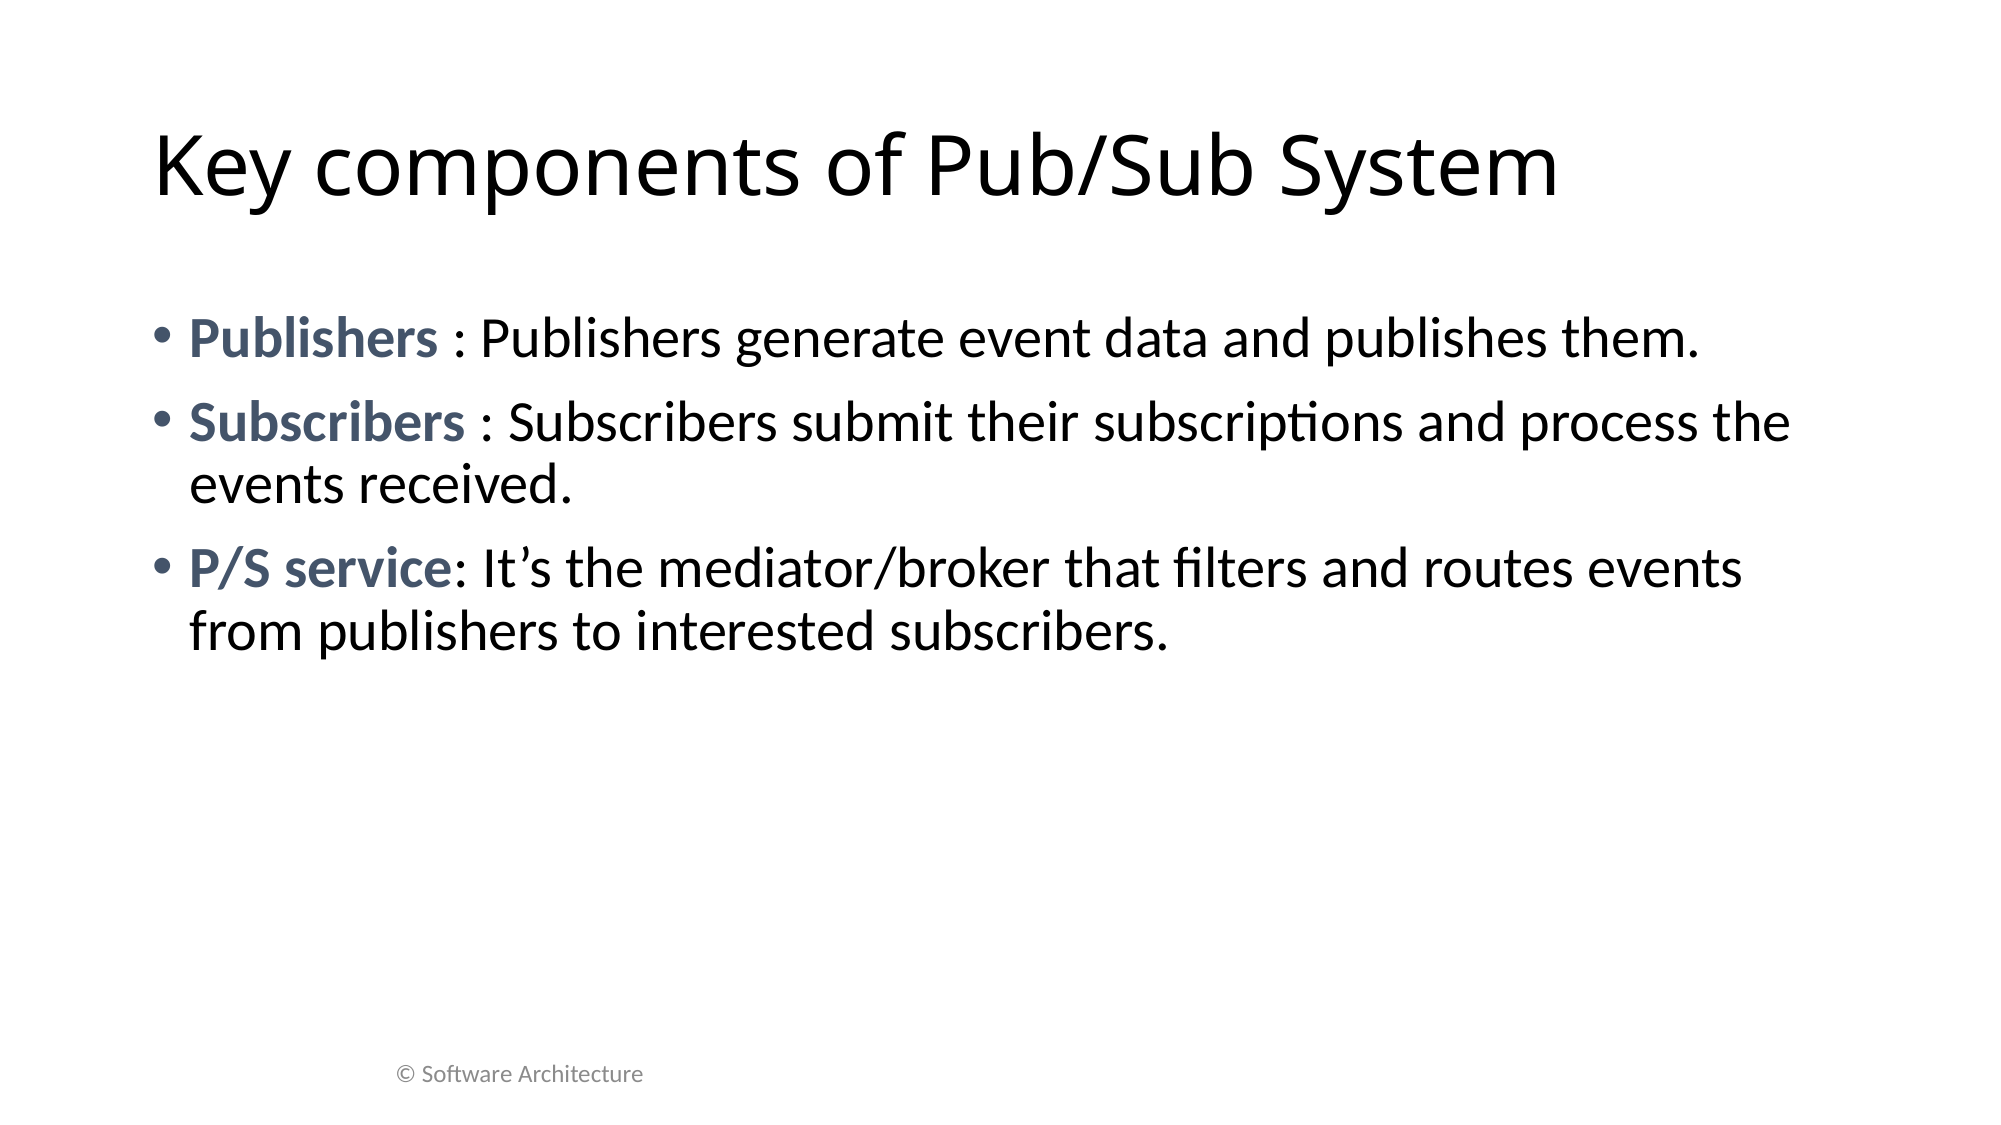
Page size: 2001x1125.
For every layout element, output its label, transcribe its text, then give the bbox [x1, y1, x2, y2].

title Key components of Pub/Sub System [137, 59, 1863, 278]
list Publishers : Publishers generate event data and publishes them. Subscribers : Subscribers submit their subscriptions and process the events received. P/S service: It’s the mediator/broker that filters and routes events from publishers to interested subscribers. [137, 299, 1863, 1014]
footer © Software Architecture [0, 1042, 1040, 1103]
